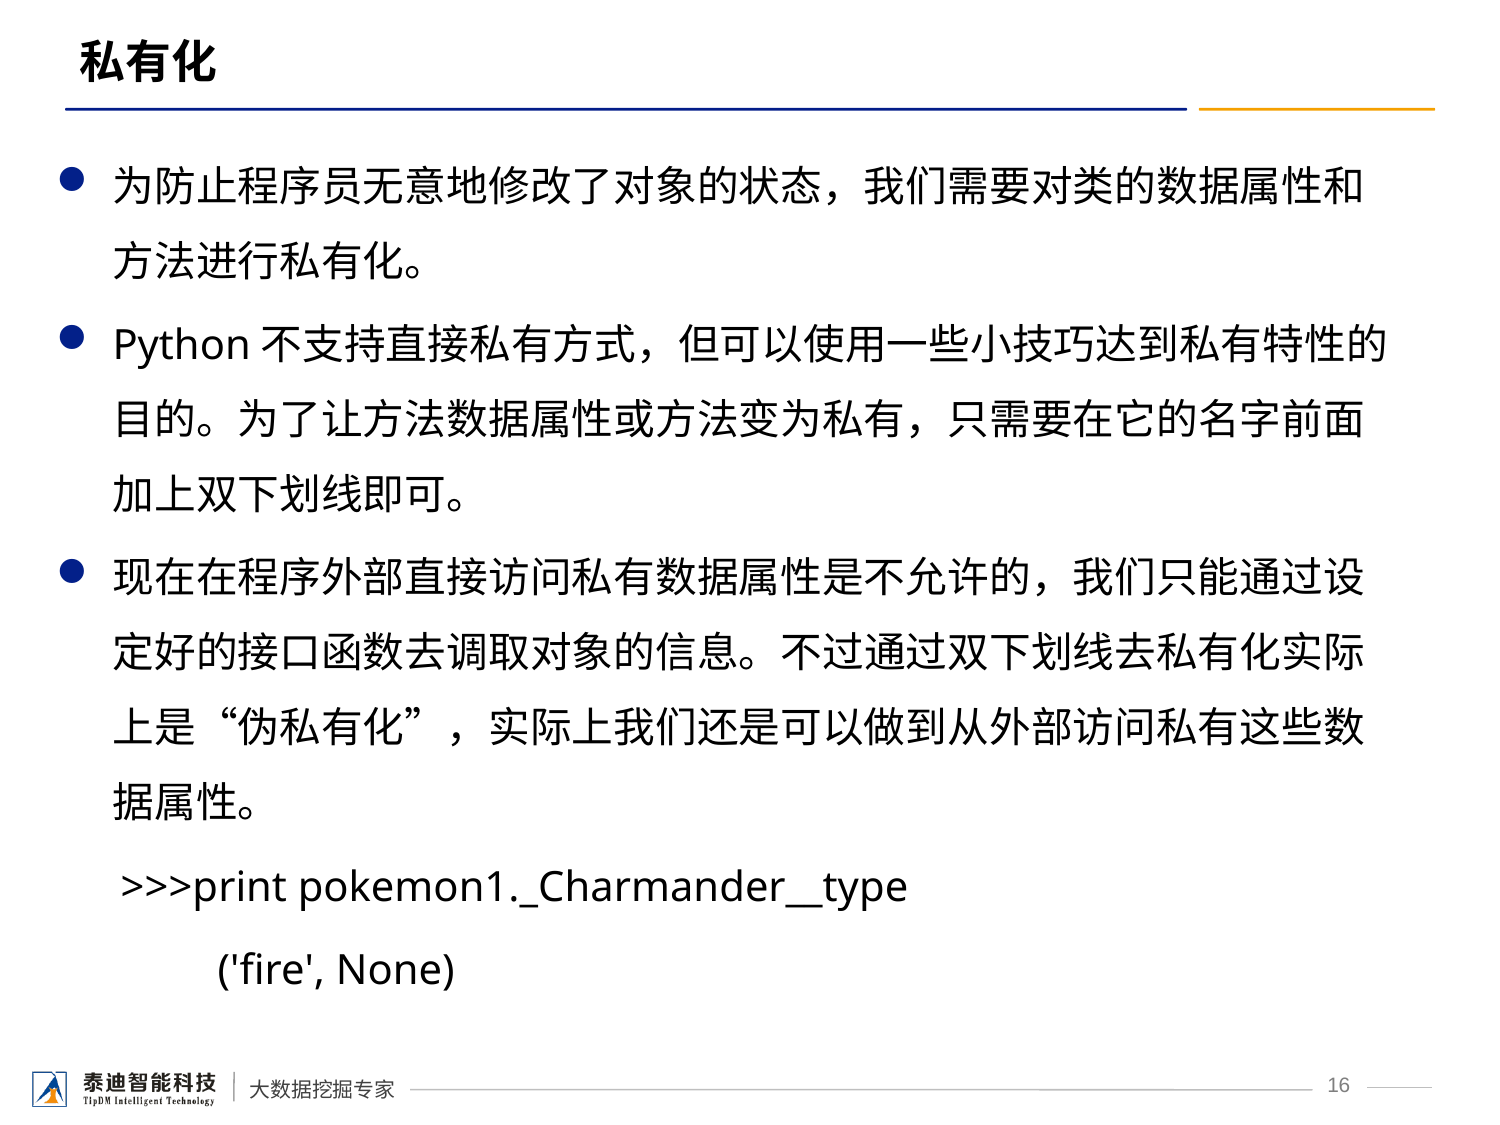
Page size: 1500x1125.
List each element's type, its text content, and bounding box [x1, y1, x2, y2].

picture [29, 1062, 218, 1111]
list 为防止程序员无意地修改了对象的状态，我们需要对类的数据属性和方法进行私有化。 Python不支持直接私有方式，但可以使用一些小技巧达到私有特性的目的。为了让方法数据属性或方法变为私有，只需要在它的名字前面加上双下划线即可。 现在在程序外部直接访问私有数据属性是不允许的，我们只能通过设定好的接口函数去调取对象的信息。不过通过双下划线去私有化实际上是“伪私有化”，实际上我们还是可以做到从外部访问私有这些数据属性。 >>>print pokemon1._Charmander__type ('fire', None) [41, 127, 1412, 1035]
title 私有化 [64, 25, 1430, 97]
